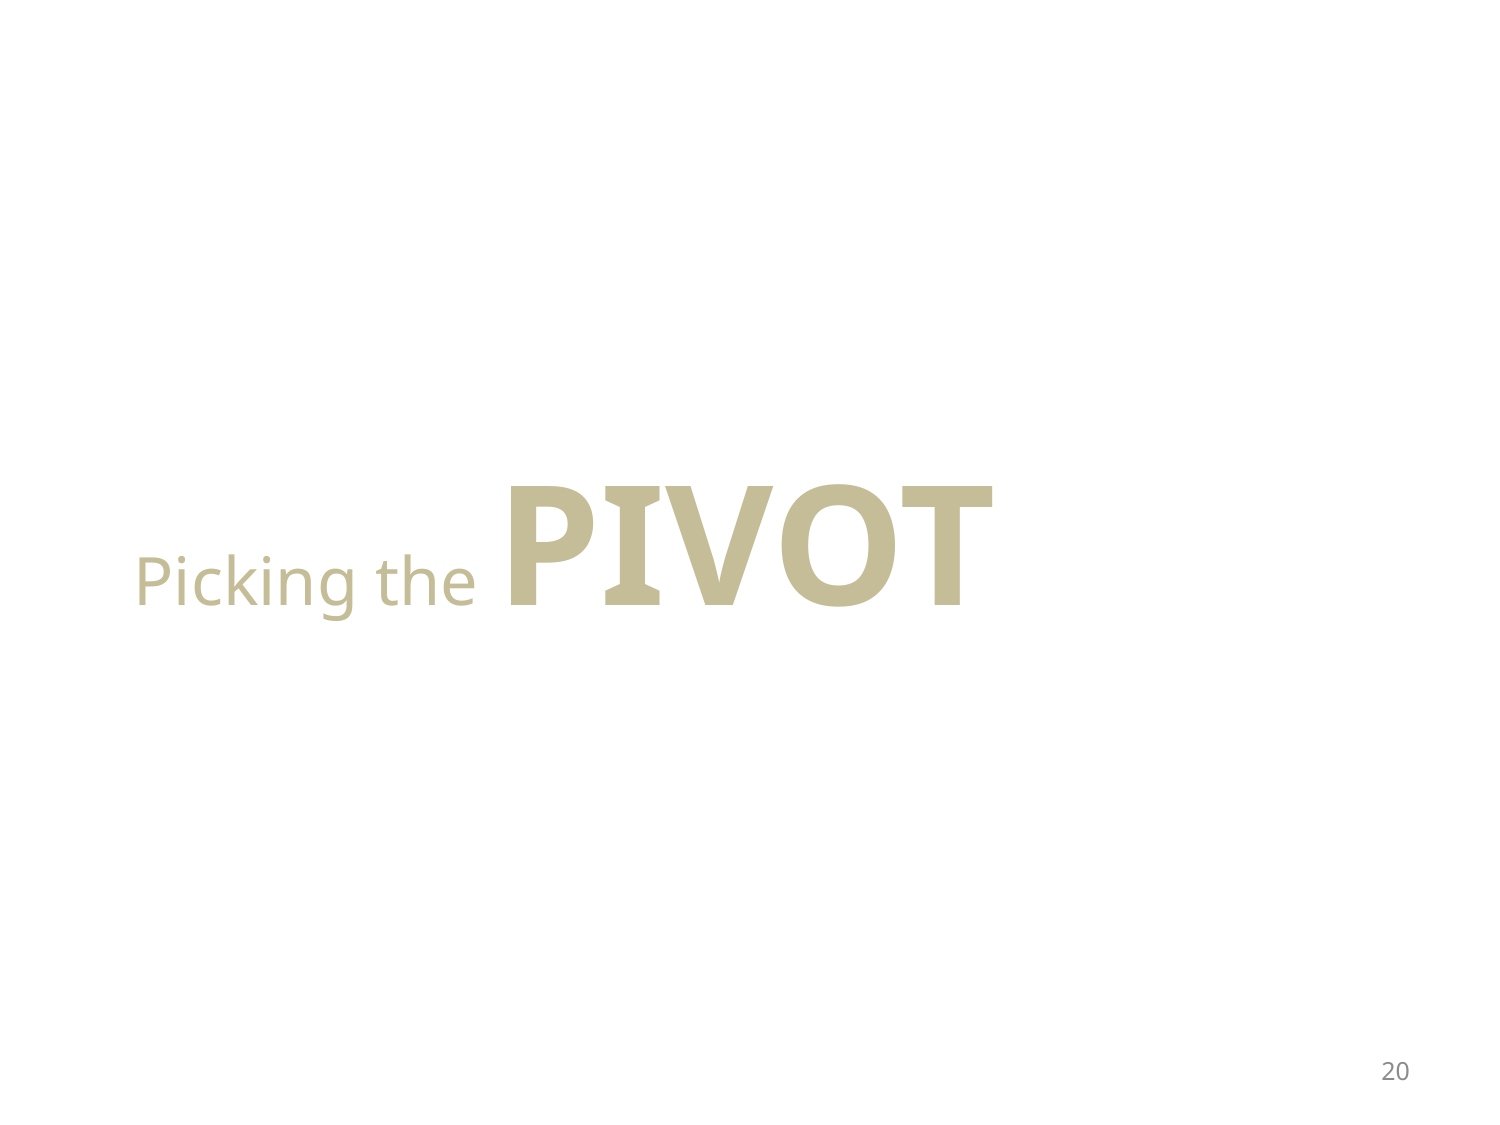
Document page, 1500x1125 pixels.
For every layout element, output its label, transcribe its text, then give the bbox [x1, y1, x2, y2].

slide_number 20 [1074, 1042, 1425, 1103]
list Picking the PIVOT [118, 399, 1394, 647]
